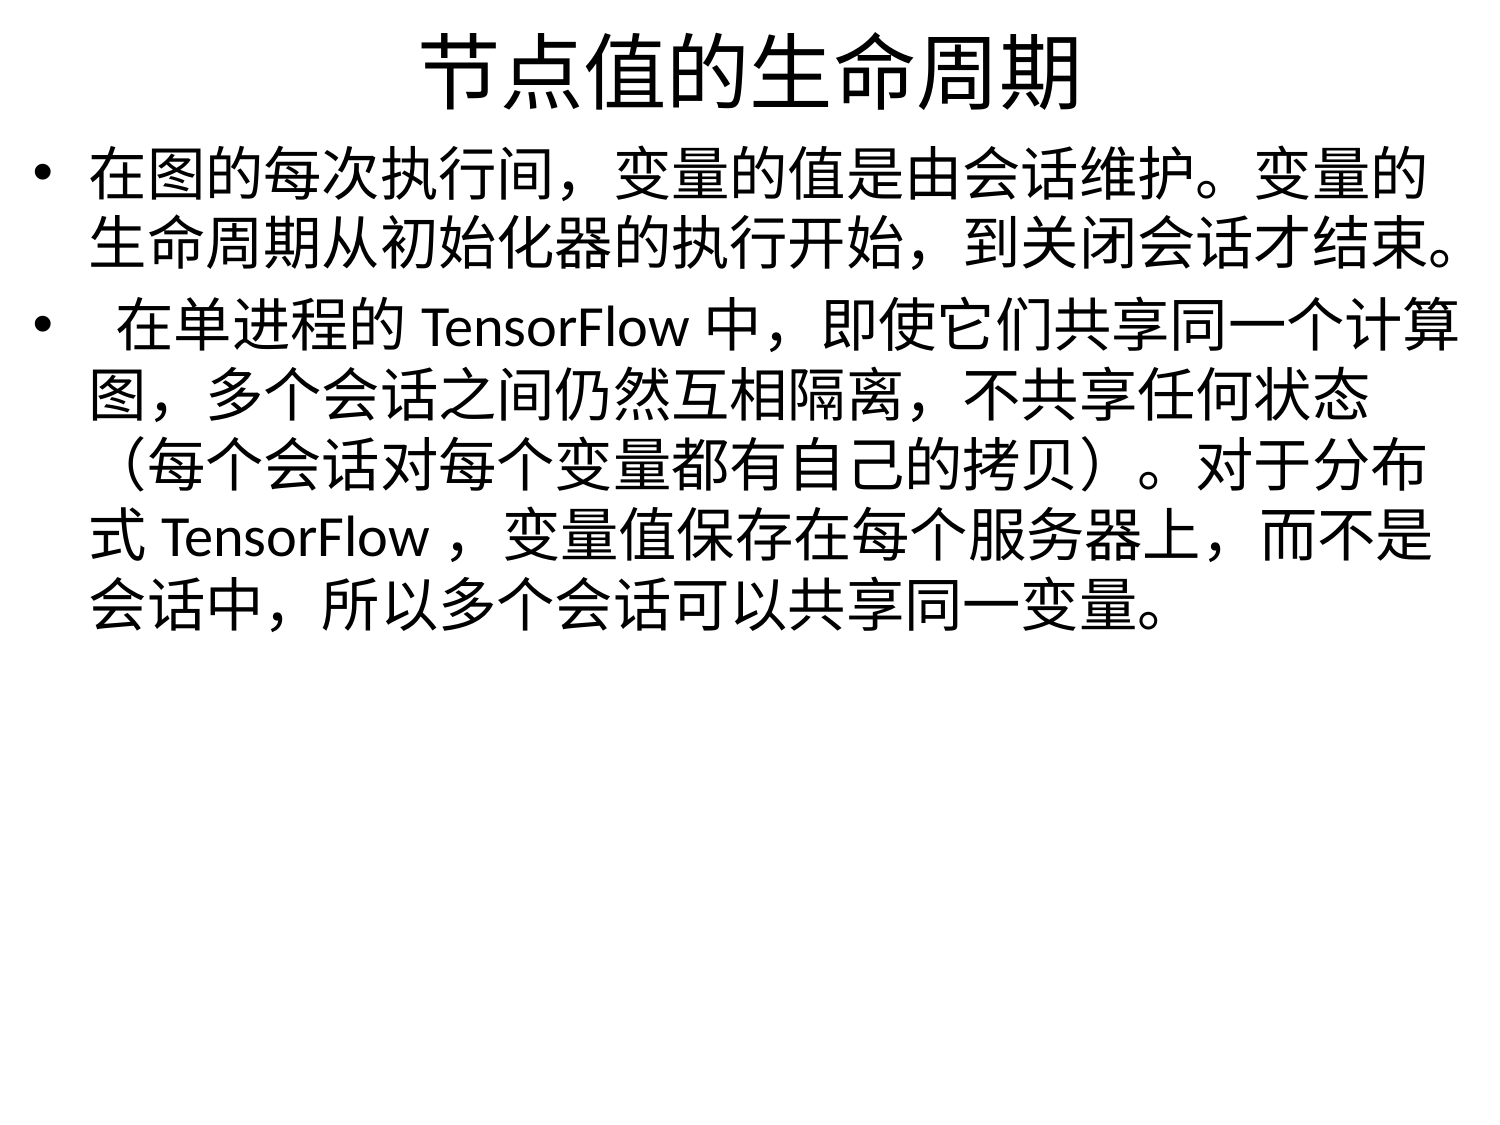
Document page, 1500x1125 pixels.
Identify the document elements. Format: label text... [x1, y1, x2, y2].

title 节点值的生命周期 [75, 0, 1425, 129]
list 在图的每次执行间，变量的值是由会话维护。变量的生命周期从初始化器的执行开始，到关闭会话才结束。 在单进程的TensorFlow中，即使它们共享同一个计算图，多个会话之间仍然互相隔离，不共享任何状态（每个会话对每个变量都有自己的拷贝）。对于分布式TensorFlow，变量值保存在每个服务器上，而不是会话中，所以多个会话可以共享同一变量。 [17, 129, 1500, 973]
